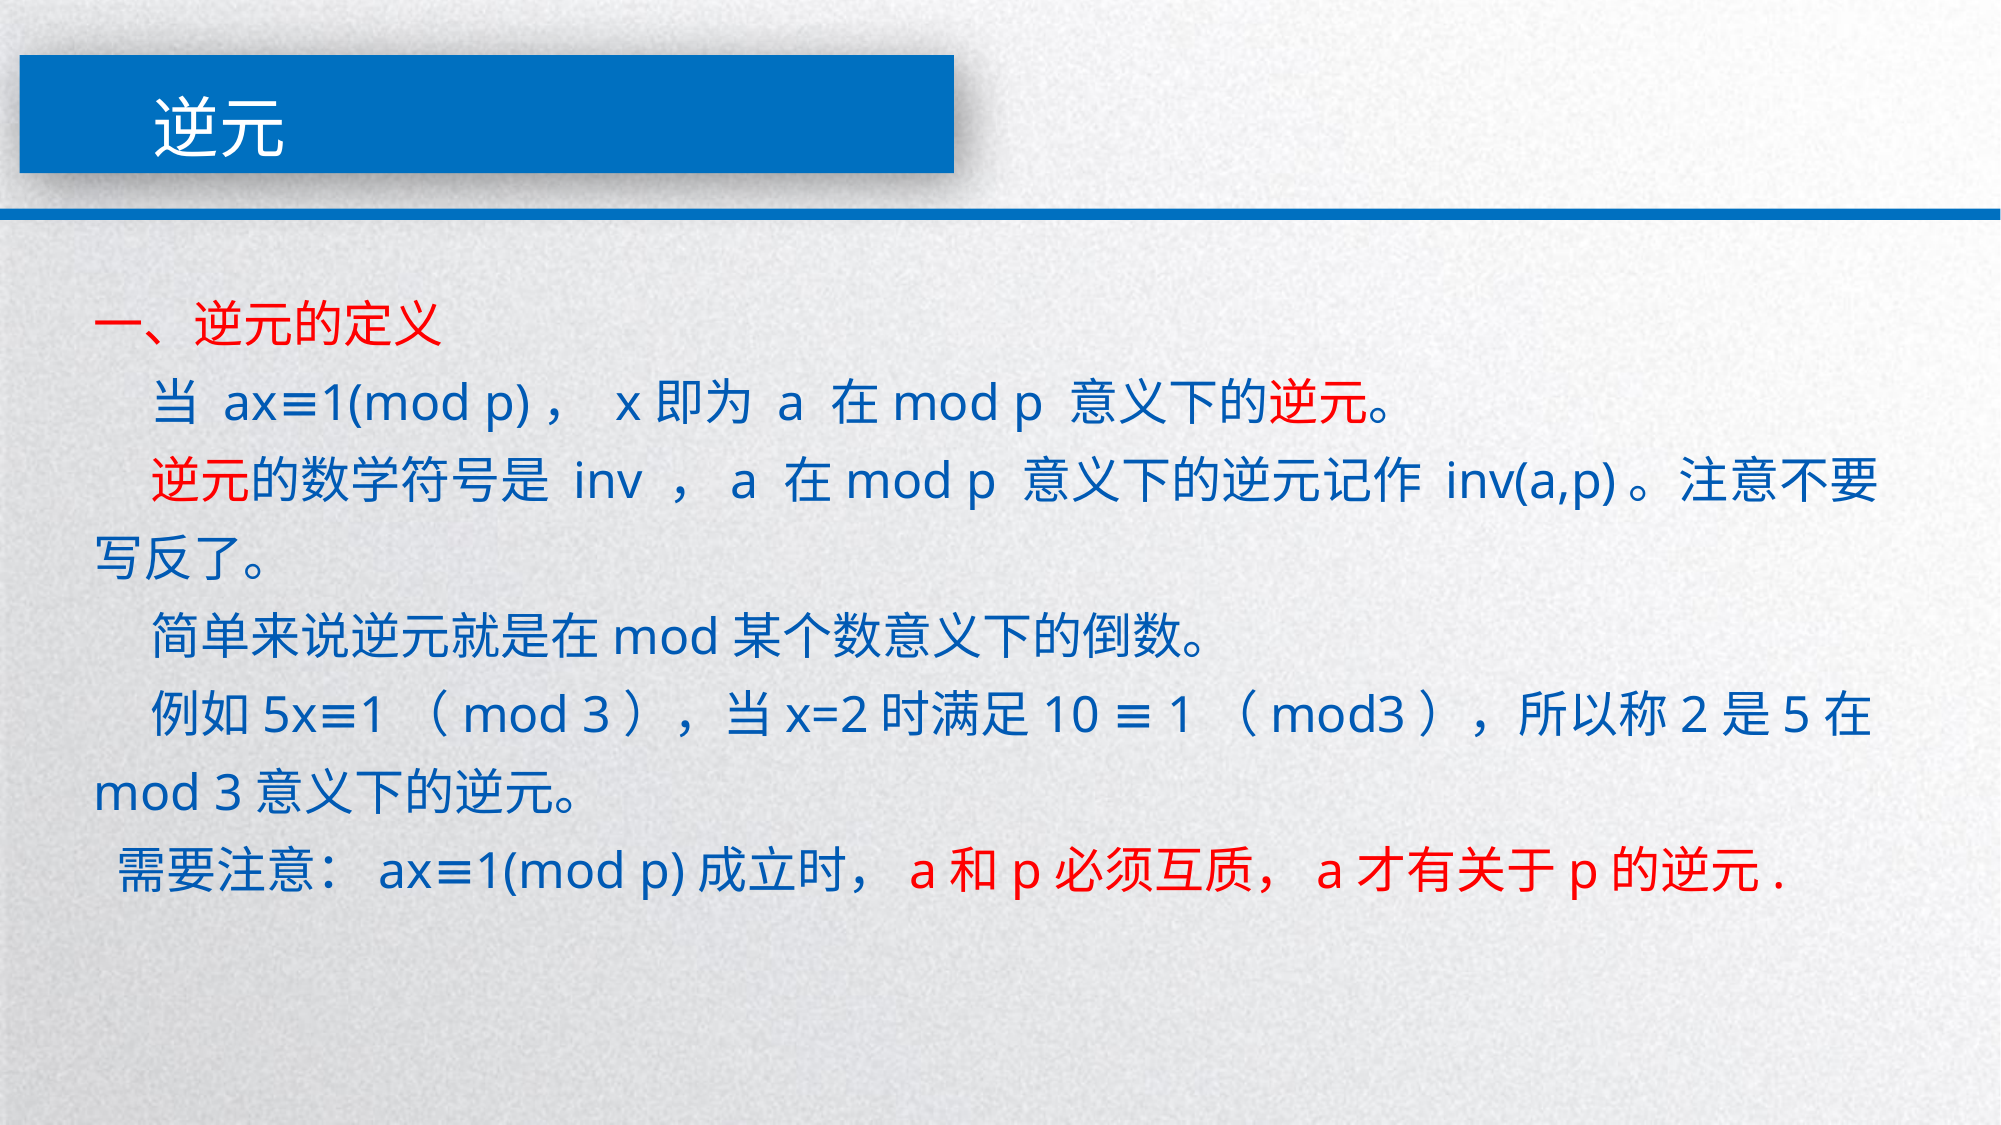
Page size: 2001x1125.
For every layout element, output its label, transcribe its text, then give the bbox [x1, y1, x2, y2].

picture [0, 0, 2001, 208]
text_box 一、逆元的定义 当 ax≡1(mod p)， x即为 a 在mod p 意义下的逆元。 逆元的数学符号是 inv ，a 在mod p 意义下的逆元记作 inv(a,p)。注意不要写反了。 简单来说逆元就是在mod某个数意义下的倒数。 例如5x≡1（mod 3），当x=2时满足10 ≡ 1（mod3），所以称2是5在mod 3意义下的逆元。 需要注意：ax≡1(mod p)成立时，a和p必须互质，a才有关于p的逆元. [78, 267, 1922, 906]
picture [0, 220, 2001, 1125]
text_box 逆元 [137, 78, 800, 173]
